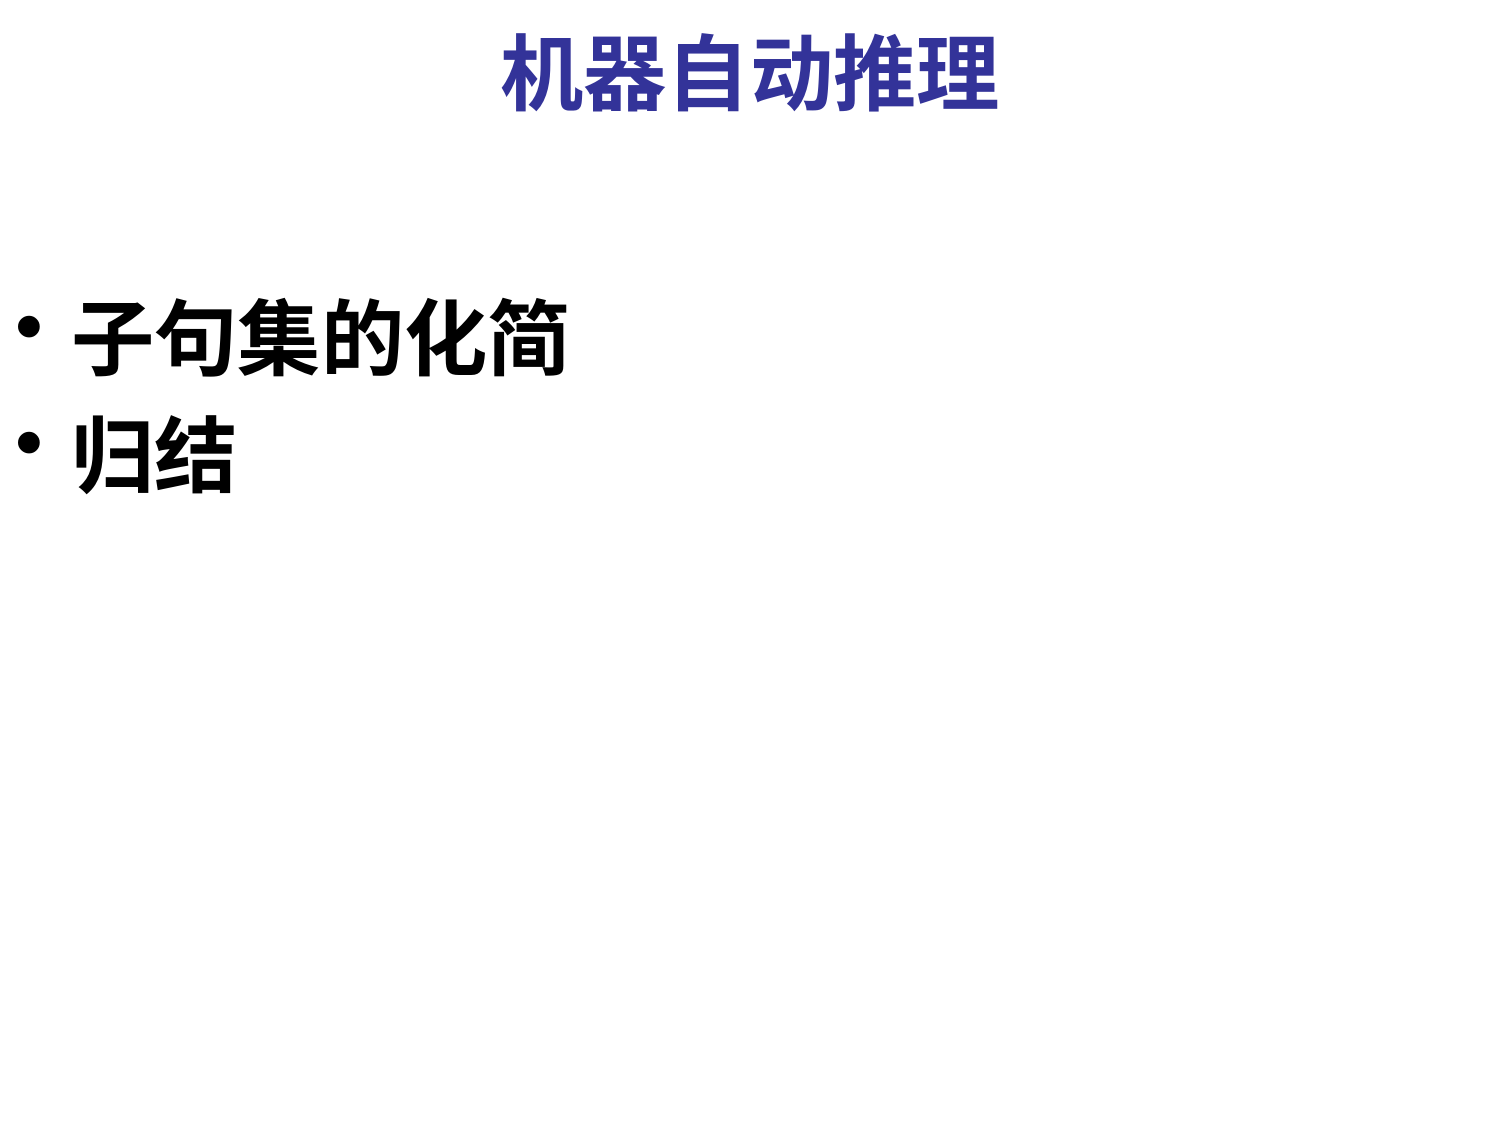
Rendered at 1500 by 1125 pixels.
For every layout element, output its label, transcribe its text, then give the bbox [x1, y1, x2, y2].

title 机器自动推理 [75, 1, 1425, 147]
list 子句集的化简 归结 [0, 278, 1500, 823]
